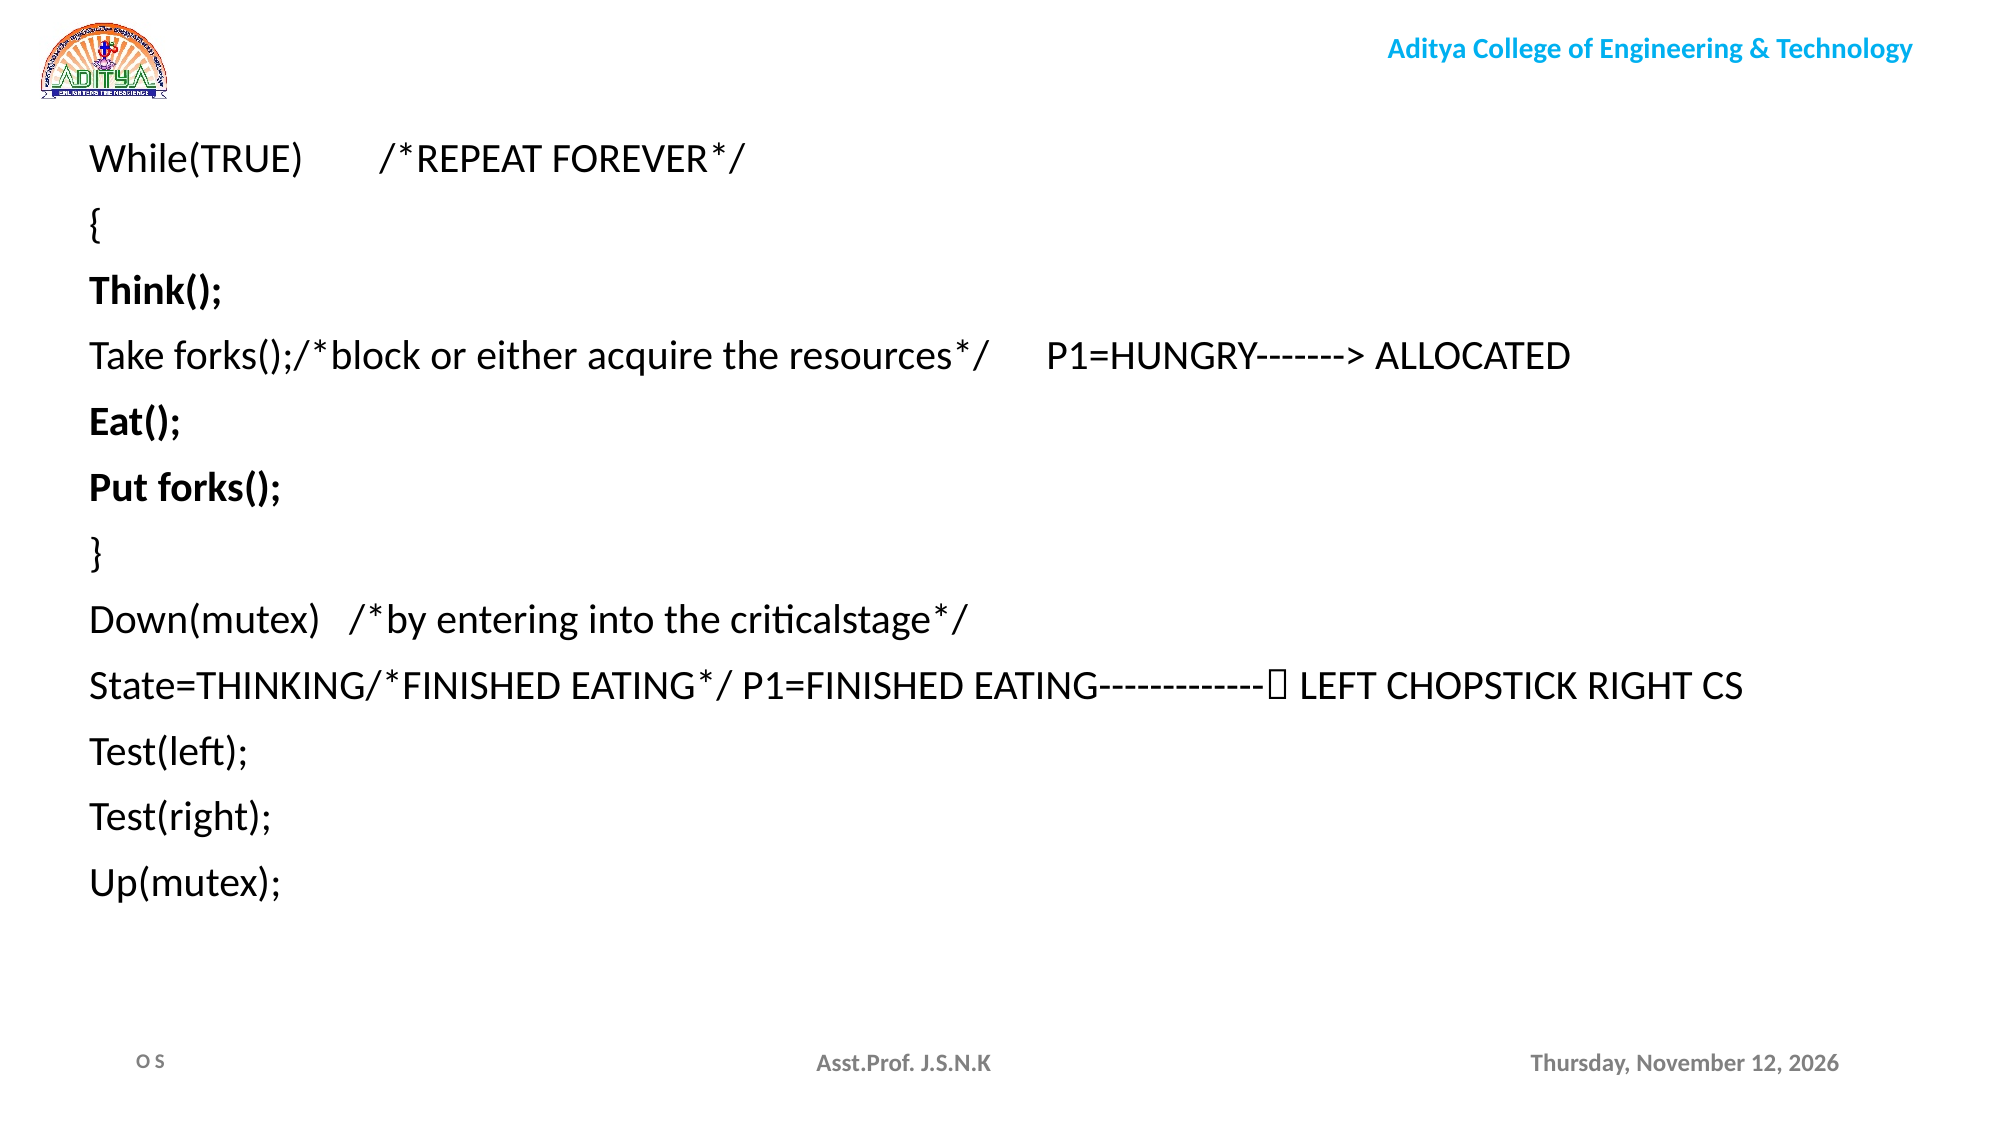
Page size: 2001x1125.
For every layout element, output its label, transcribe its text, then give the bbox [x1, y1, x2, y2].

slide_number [1515, 1031, 1861, 1092]
picture [39, 22, 168, 99]
list While(TRUE) /*REPEAT FOREVER*/ { Think(); Take forks();/*block or either acquire the resources*/ P1=HUNGRY-------> ALLOCATED Eat(); Put forks(); } Down(mutex) /*by entering into the criticalstage*/ State=THINKING/*FINISHED EATING*/ P1=FINISHED EATING------------- LEFT CHOPSTICK RIGHT CS Test(left); Test(right); Up(mutex); [74, 128, 1868, 1000]
footer Asst.Prof. J.S.N.K [678, 1031, 1129, 1092]
